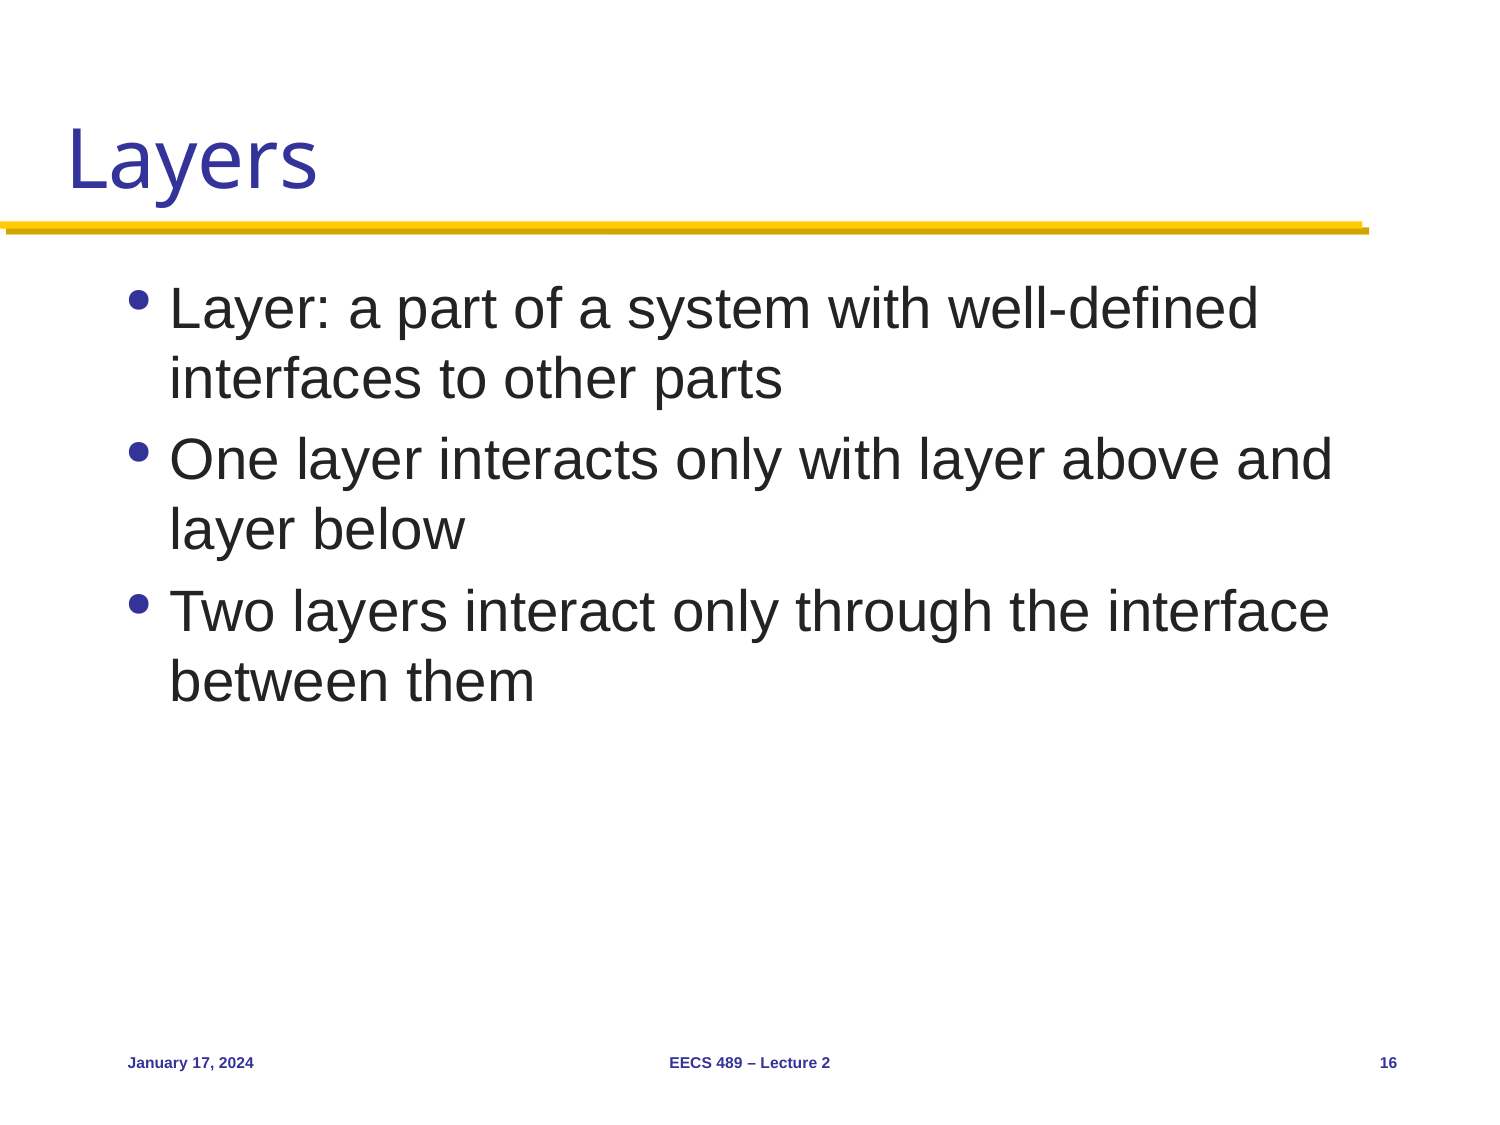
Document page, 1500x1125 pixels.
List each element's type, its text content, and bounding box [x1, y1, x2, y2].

slide_number 16 [1312, 1024, 1413, 1101]
footer EECS 489 – Lecture 2 [512, 1024, 988, 1101]
list Layer: a part of a system with well-defined interfaces to other parts One layer interacts only with layer above and layer below Two layers interact only through the interface between them [112, 262, 1413, 988]
title Layers [49, 24, 1451, 213]
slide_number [112, 1024, 426, 1101]
